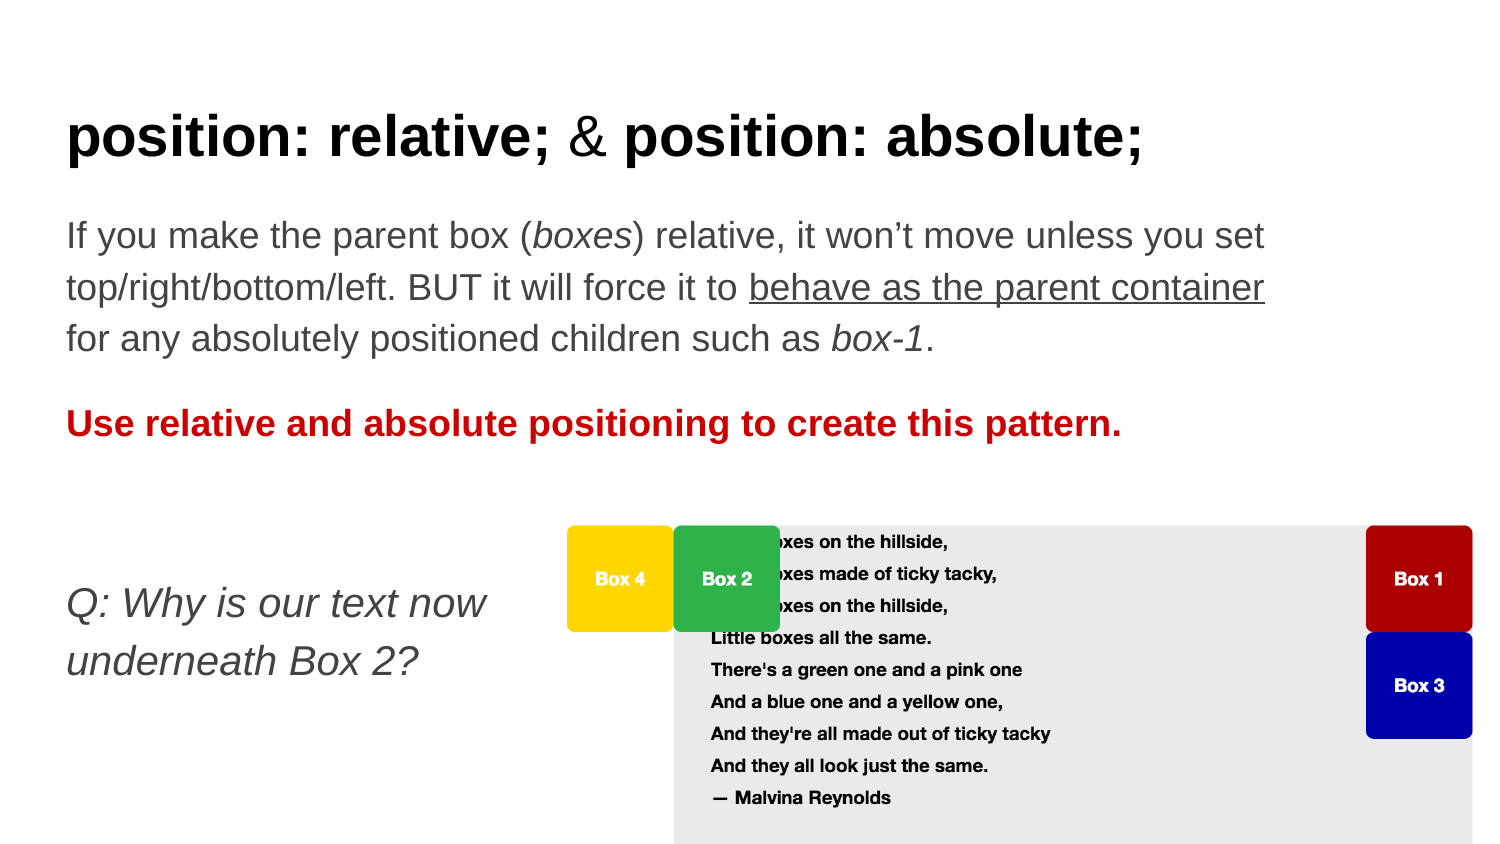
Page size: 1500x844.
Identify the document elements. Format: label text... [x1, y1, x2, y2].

list If you make the parent box (boxes) relative, it won’t move unless you set top/right/bottom/left. BUT it will force it to behave as the parent container for any absolutely positioned children such as box-1. Use relative and absolute positioning to create this pattern. Q: Why is our text now underneath Box 2? [51, 189, 1322, 794]
title position: relative; & position: absolute; [51, 72, 1449, 167]
picture [544, 497, 1500, 844]
